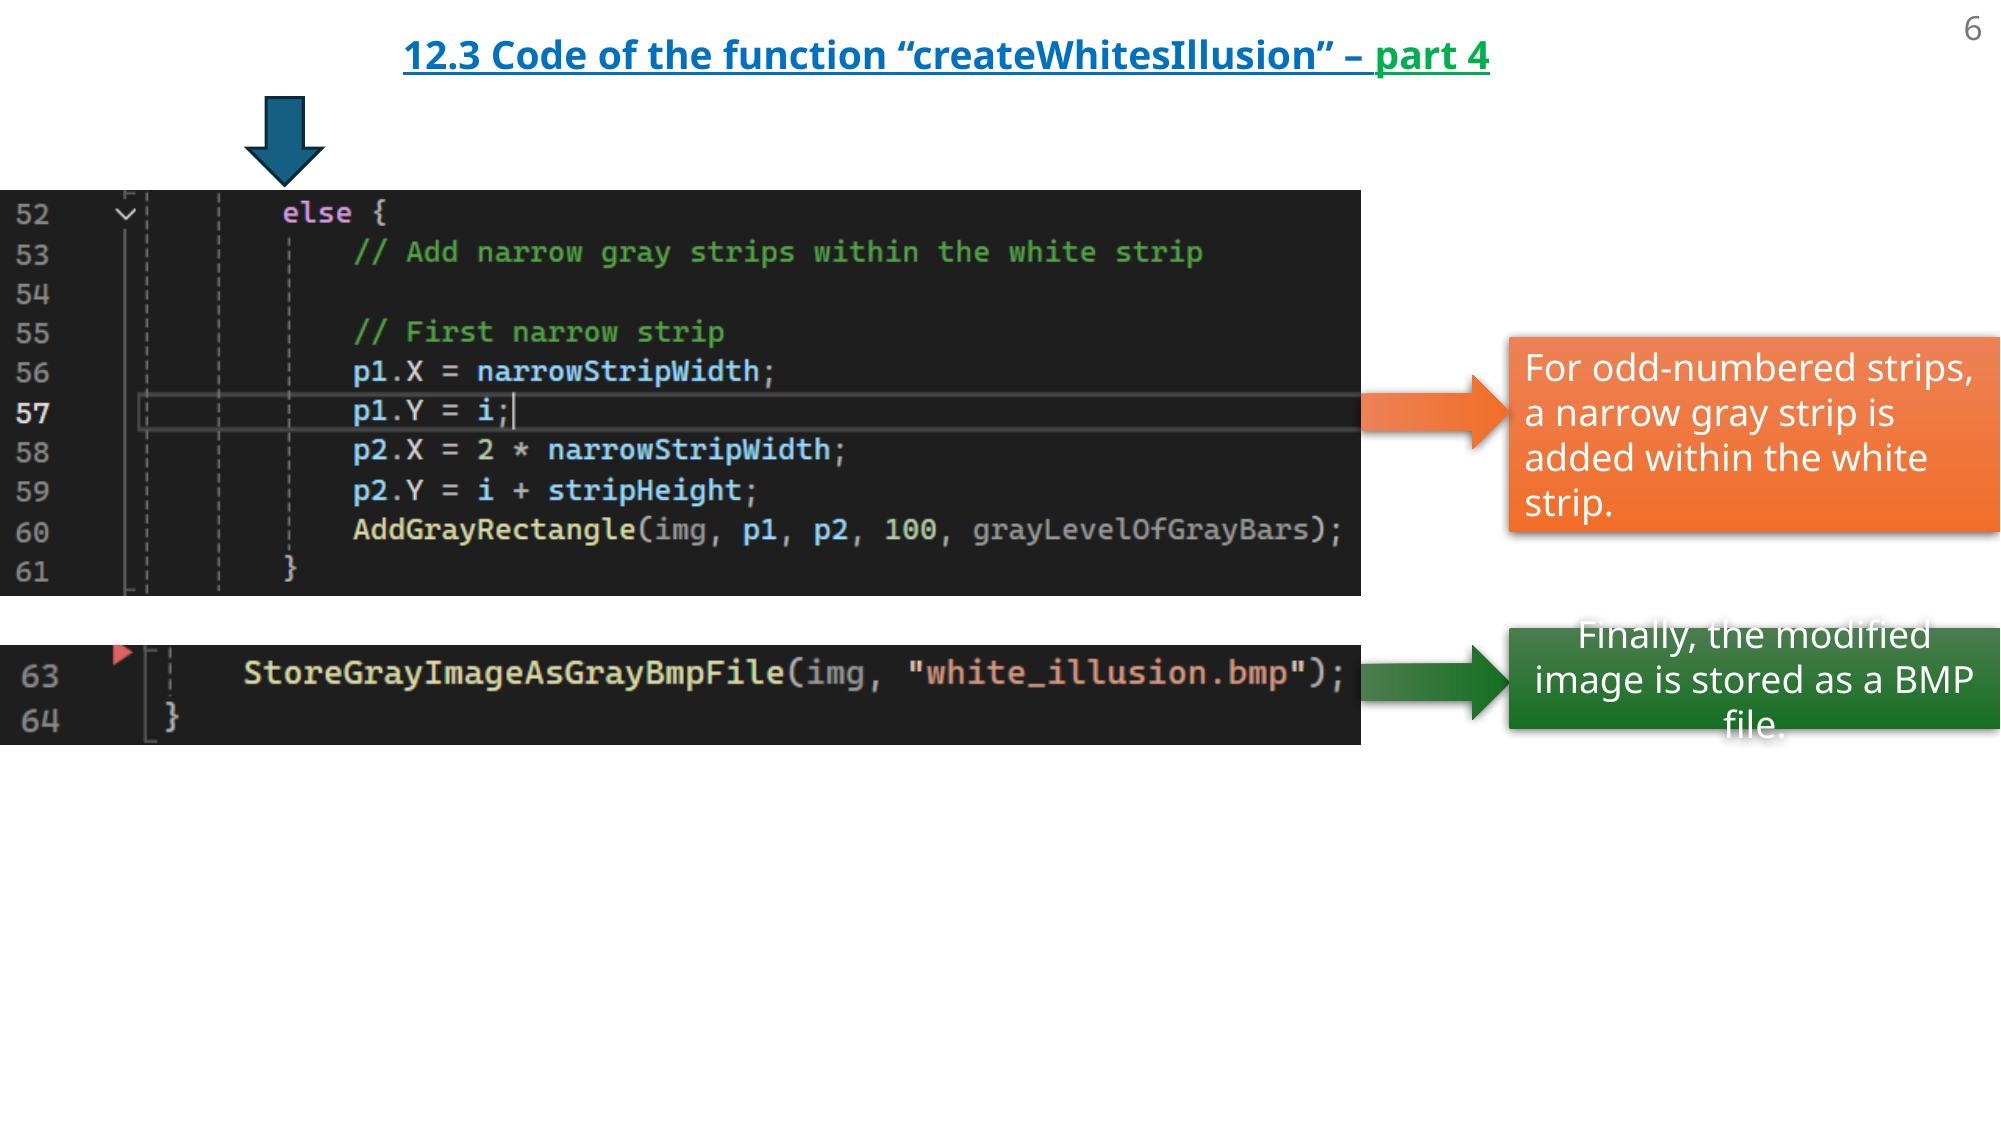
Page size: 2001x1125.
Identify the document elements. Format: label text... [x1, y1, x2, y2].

text_box [243, 96, 326, 188]
text_box 12.3 Code of the function “createWhitesIllusion” – part 4 [355, 15, 1538, 98]
text_box Finally, the modified image is stored as a BMP file. [1509, 628, 2000, 729]
picture [0, 190, 1362, 597]
text_box [1362, 645, 1501, 720]
picture [0, 644, 1362, 745]
text_box [1362, 374, 1510, 450]
text_box For odd-numbered strips, a narrow gray strip is added within the white strip. [1509, 337, 2000, 532]
text_box 6 [1948, 0, 2000, 60]
